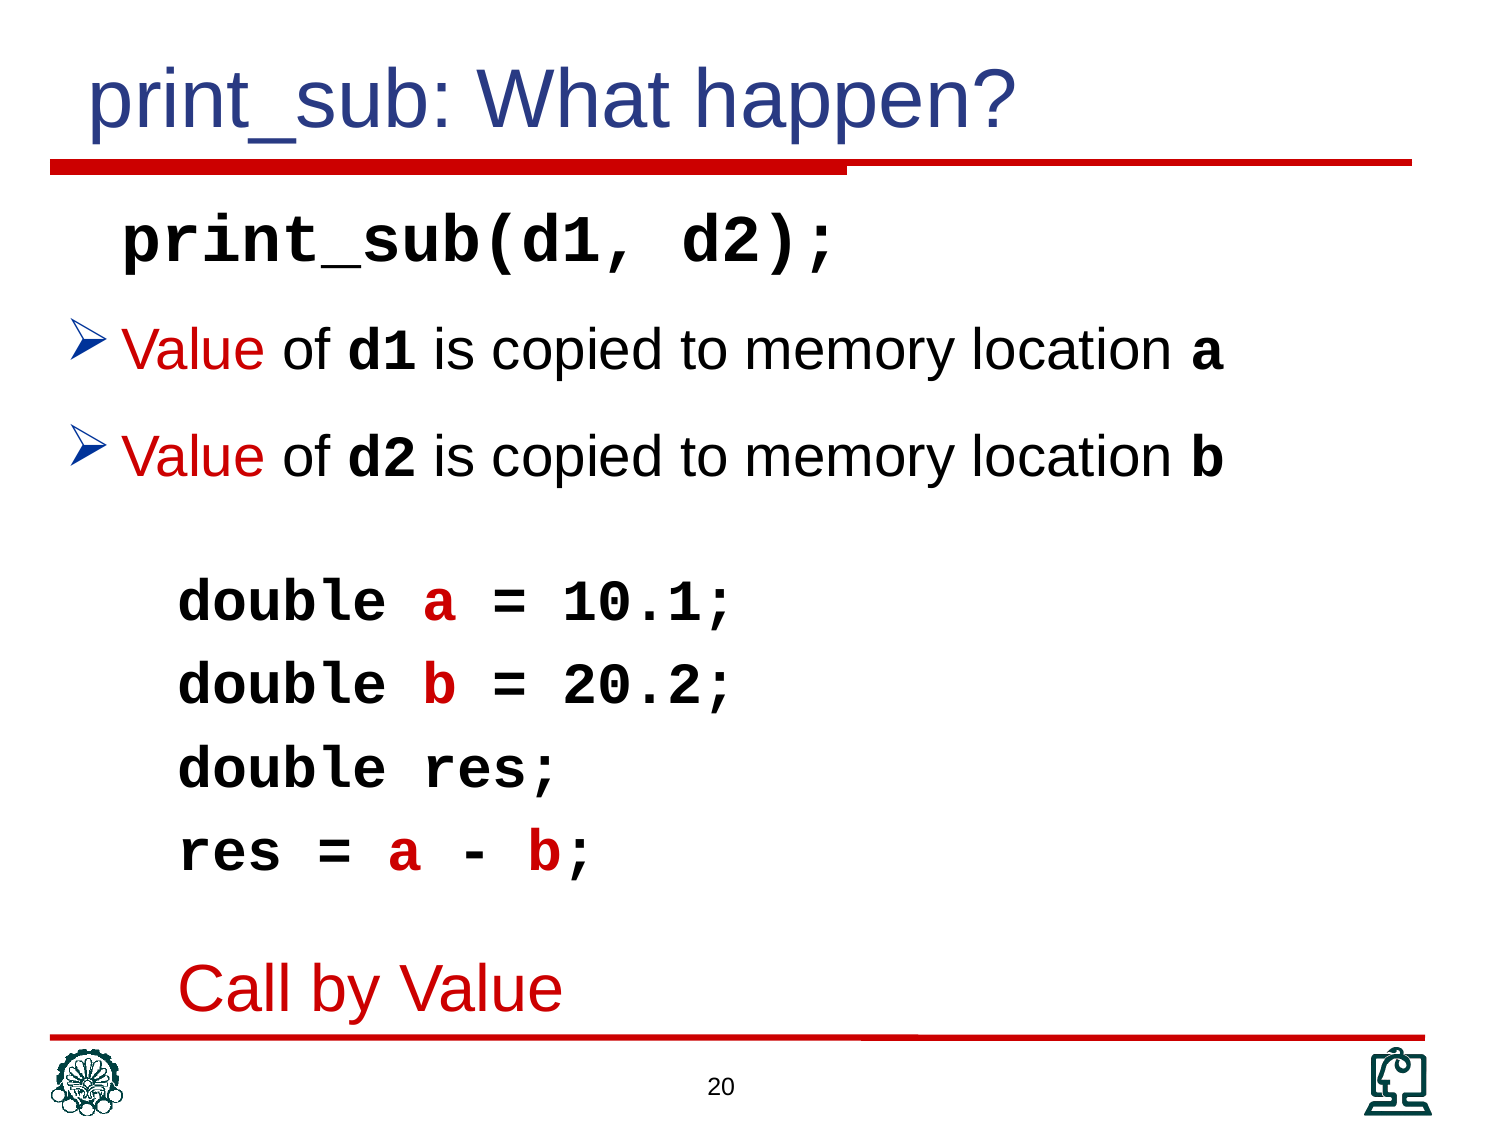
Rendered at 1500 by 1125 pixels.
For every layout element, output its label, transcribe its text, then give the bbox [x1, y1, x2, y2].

text_box print_sub: What happen? [73, 26, 1374, 152]
text_box print_sub(d1, d2); Value of d1 is copied to memory location a Value of d2 is copied to memory location b double a = 10.1; double b = 20.2; double res; res = a - b; Call by Value [50, 187, 1425, 1024]
picture [50, 1047, 125, 1118]
picture [1362, 1045, 1438, 1119]
text_box 20 [650, 1062, 750, 1103]
